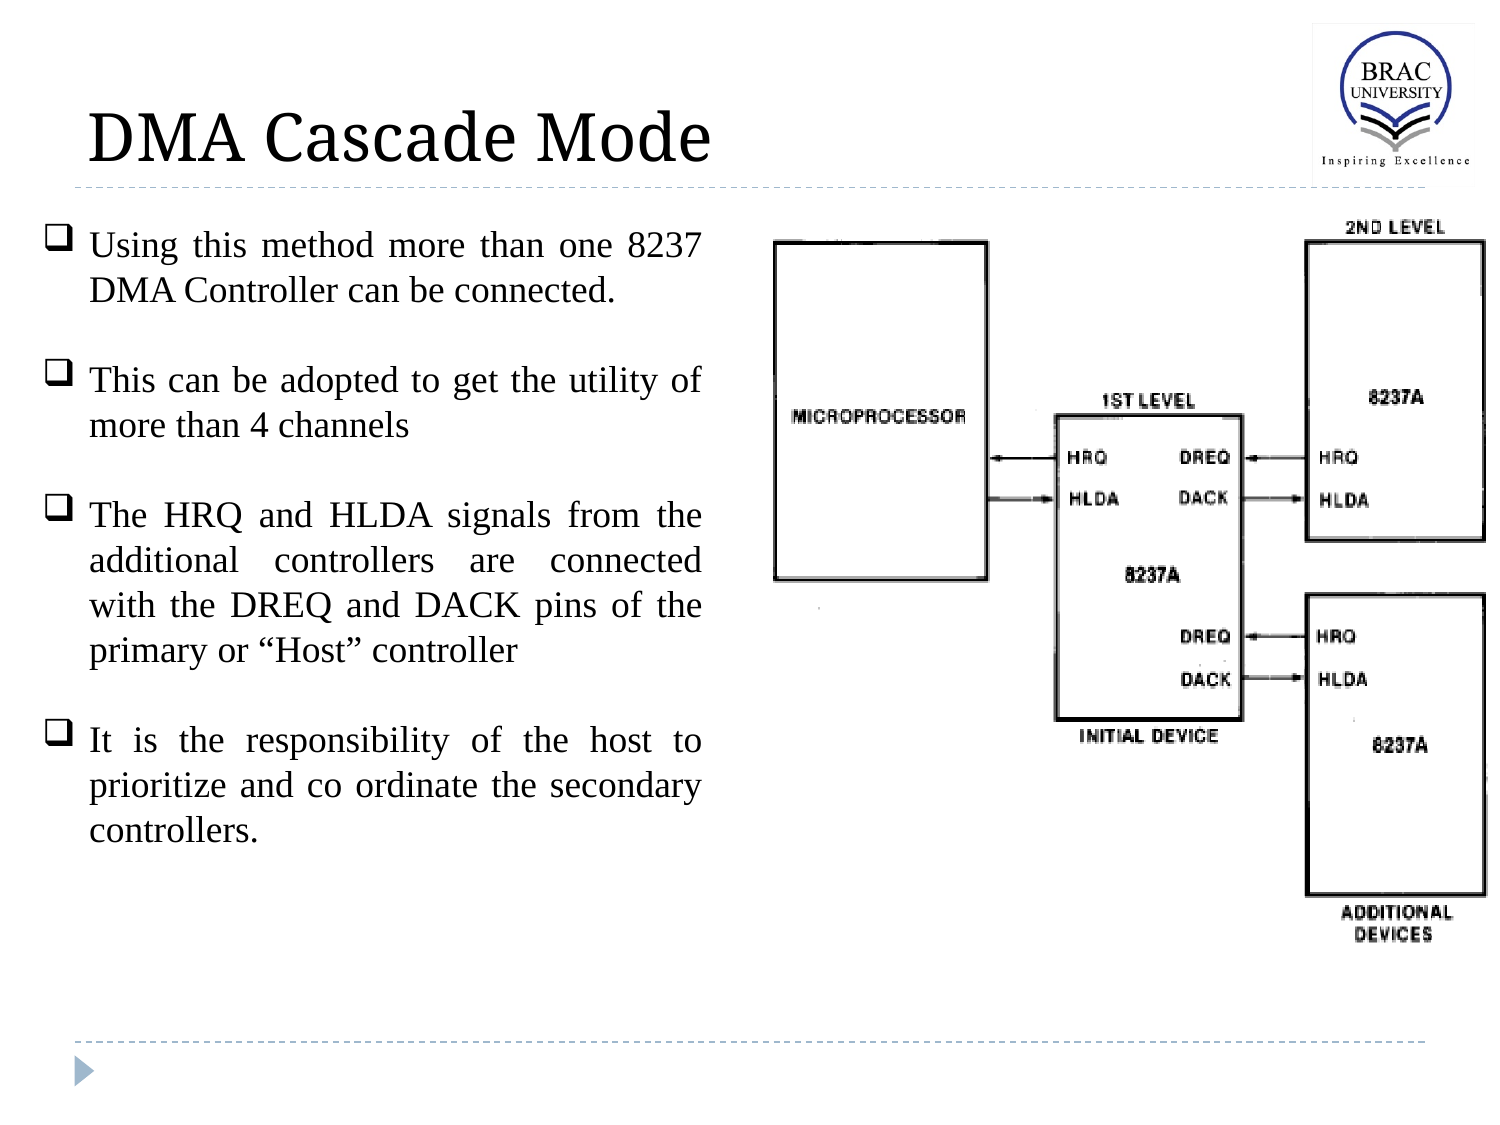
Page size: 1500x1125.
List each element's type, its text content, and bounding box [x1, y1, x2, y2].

title DMA Cascade Mode [87, 94, 796, 176]
picture [1312, 23, 1476, 187]
picture [751, 212, 1500, 953]
text_box Using this method more than one 8237 DMA Controller can be connected. This can be adopted to get the utility of more than 4 channels The HRQ and HLDA signals from the additional controllers are connected with the DREQ and DACK pins of the primary or “Host” controller It is the responsibility of the host to prioritize and co ordinate the secondary controllers. [27, 212, 719, 858]
